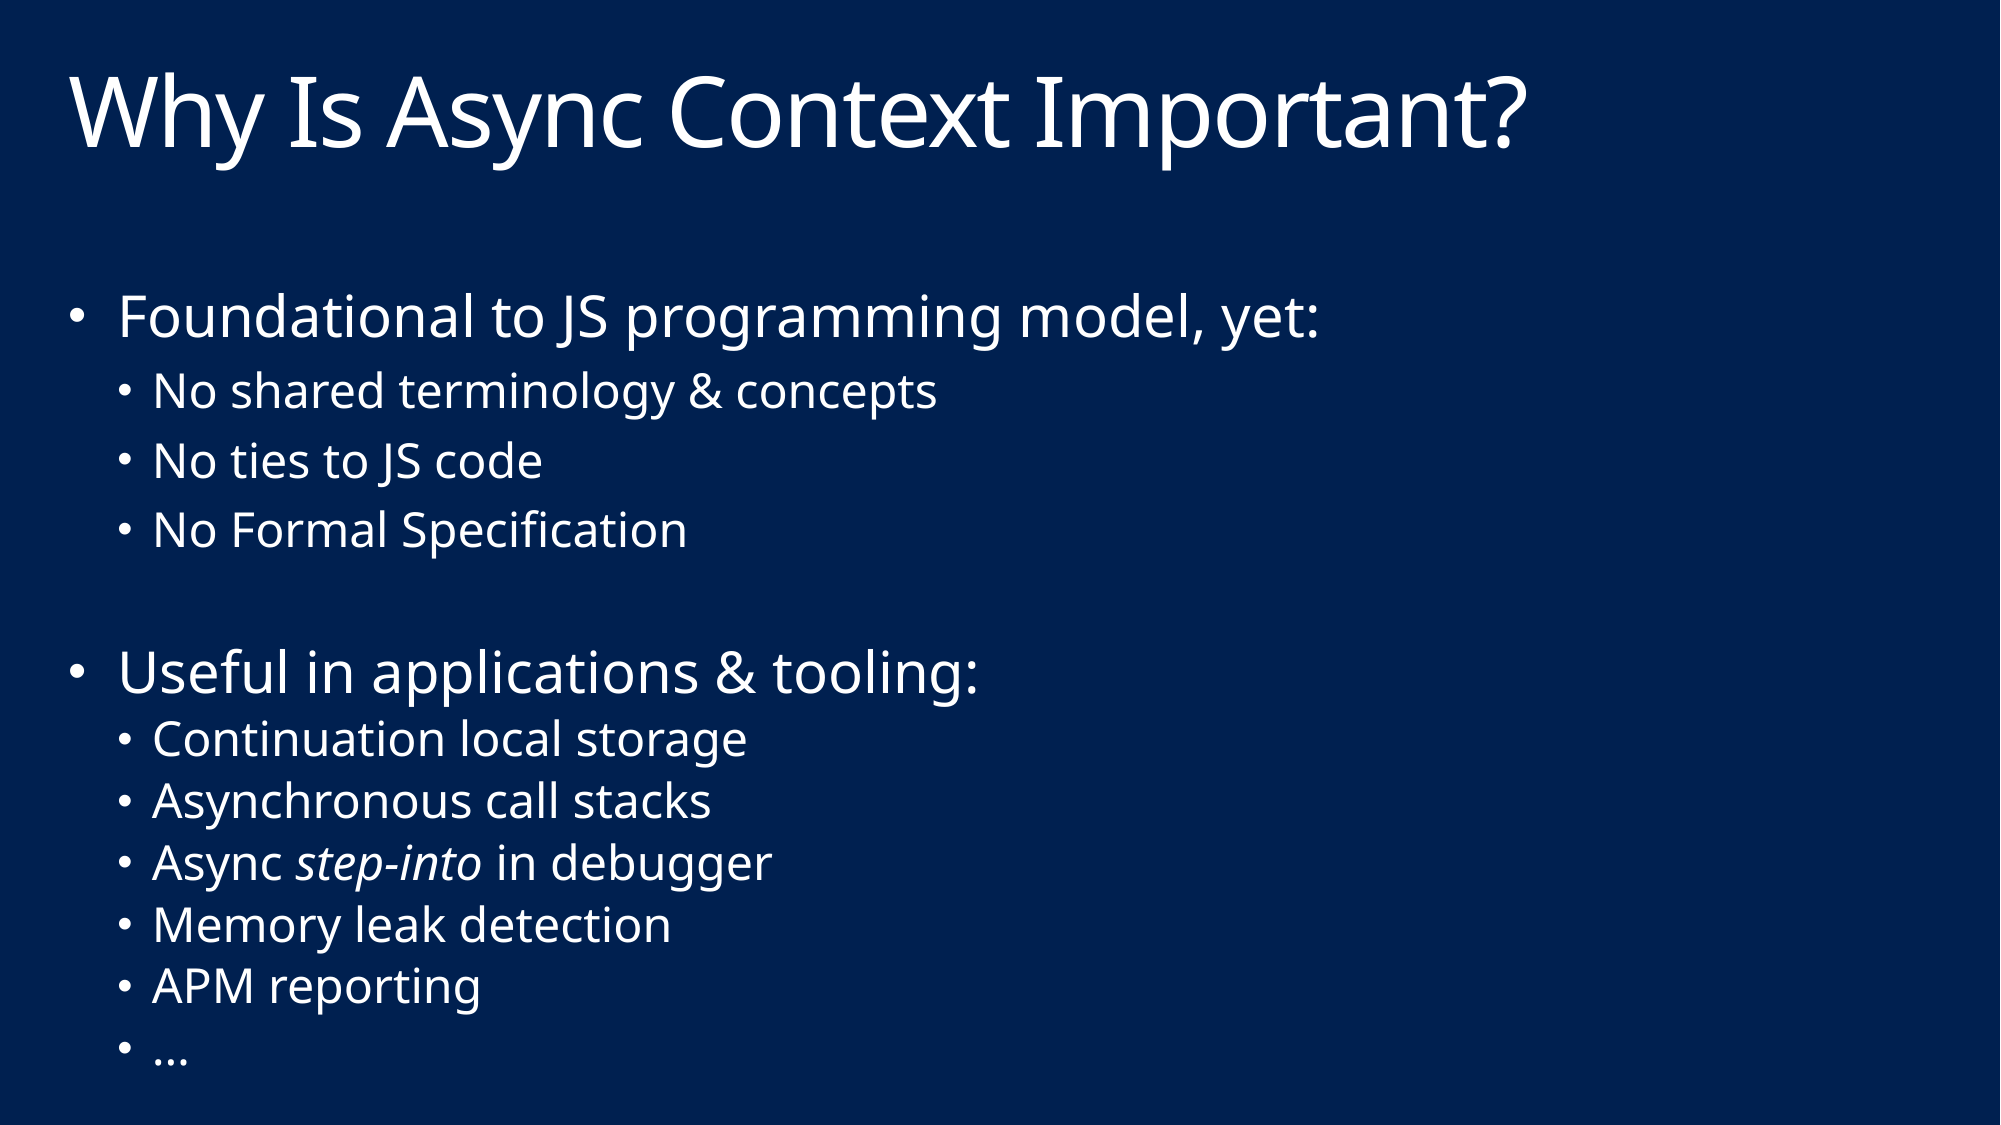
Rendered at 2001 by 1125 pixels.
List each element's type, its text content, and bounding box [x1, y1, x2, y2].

list Foundational to JS programming model, yet: No shared terminology & concepts No ties to JS code No Formal Specification Useful in applications & tooling: Continuation local storage Asynchronous call stacks Async step-into in debugger Memory leak detection APM reporting … [44, 250, 1956, 1100]
title Why Is Async Context Important? [44, 47, 1957, 196]
